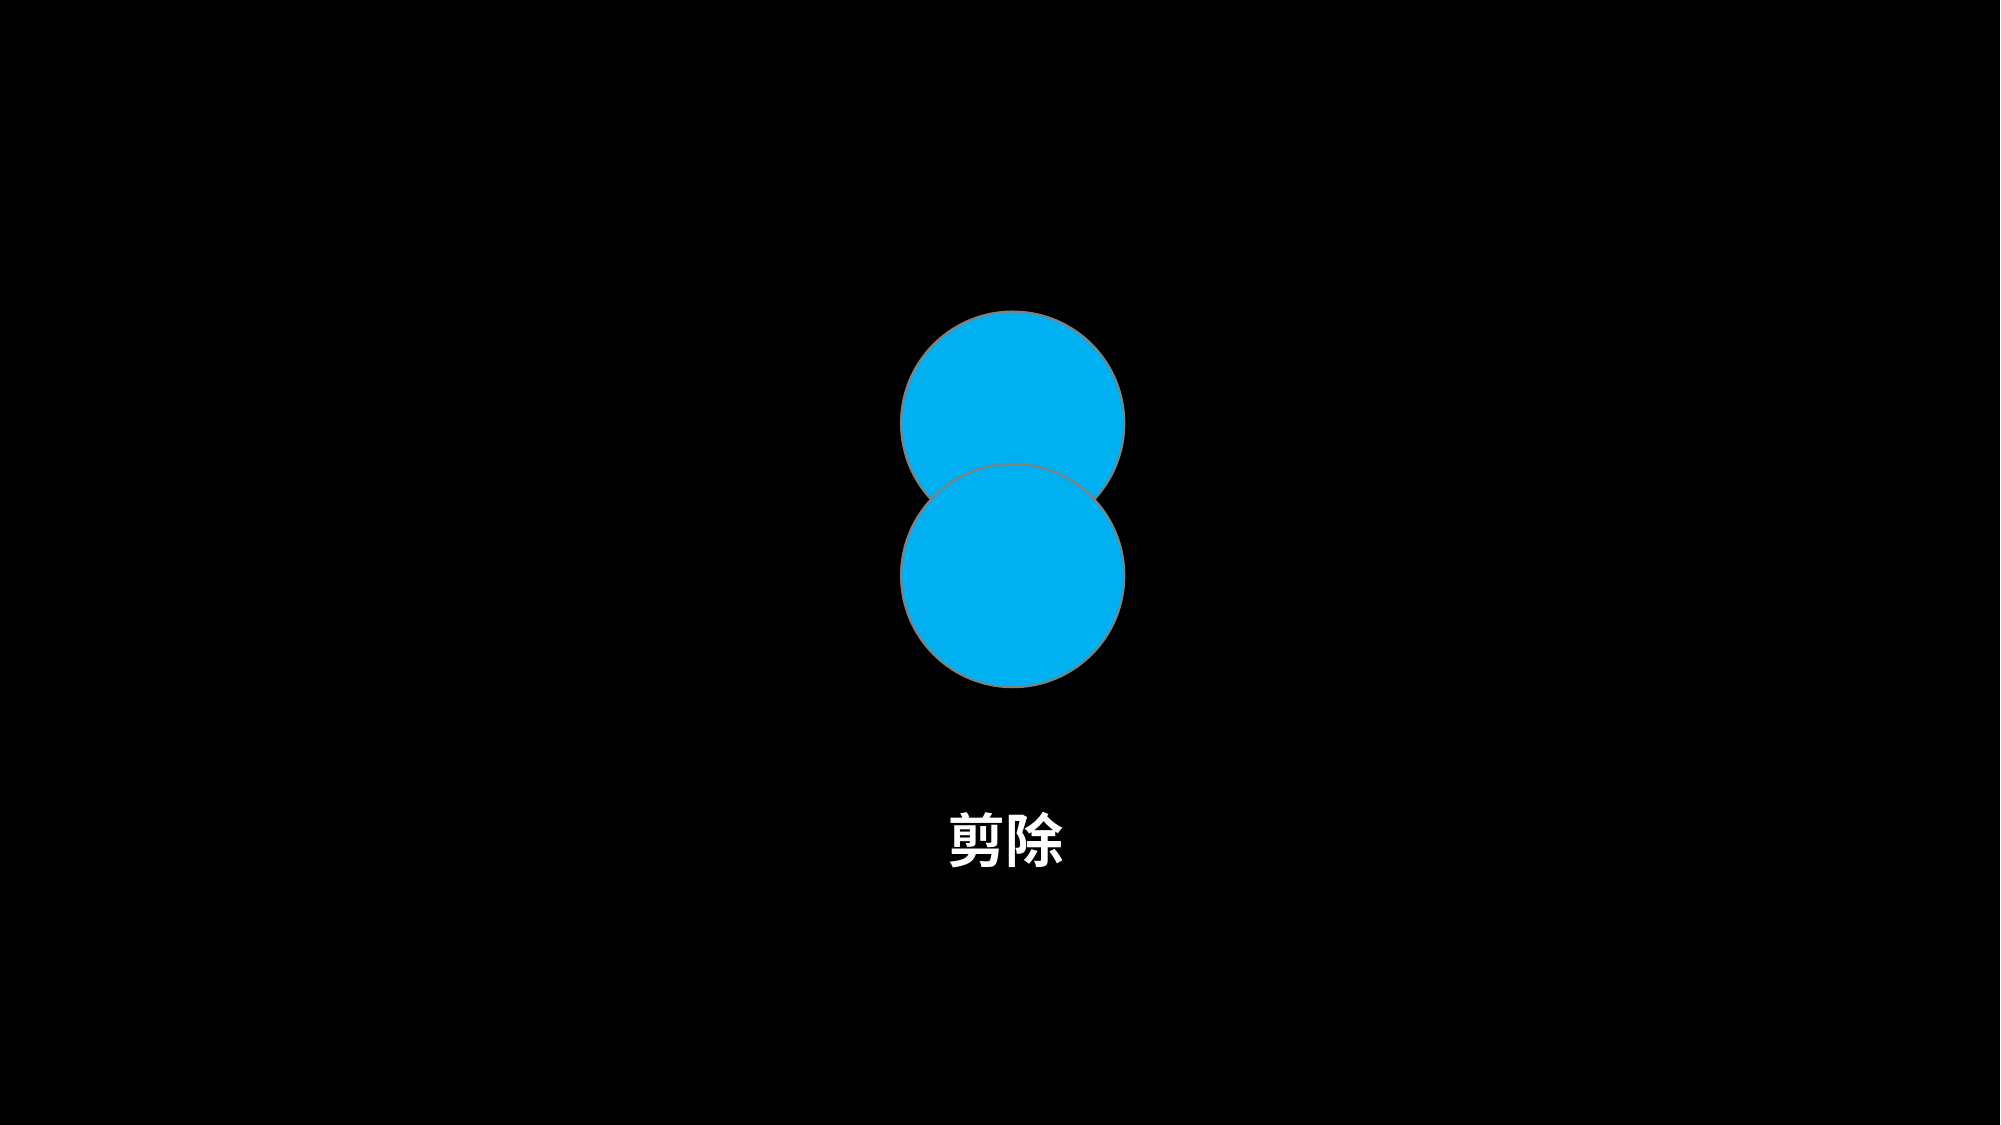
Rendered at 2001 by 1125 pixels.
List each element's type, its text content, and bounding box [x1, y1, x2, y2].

text_box 剪除 [932, 796, 1104, 882]
text_box [899, 310, 1126, 499]
text_box [899, 462, 1126, 689]
